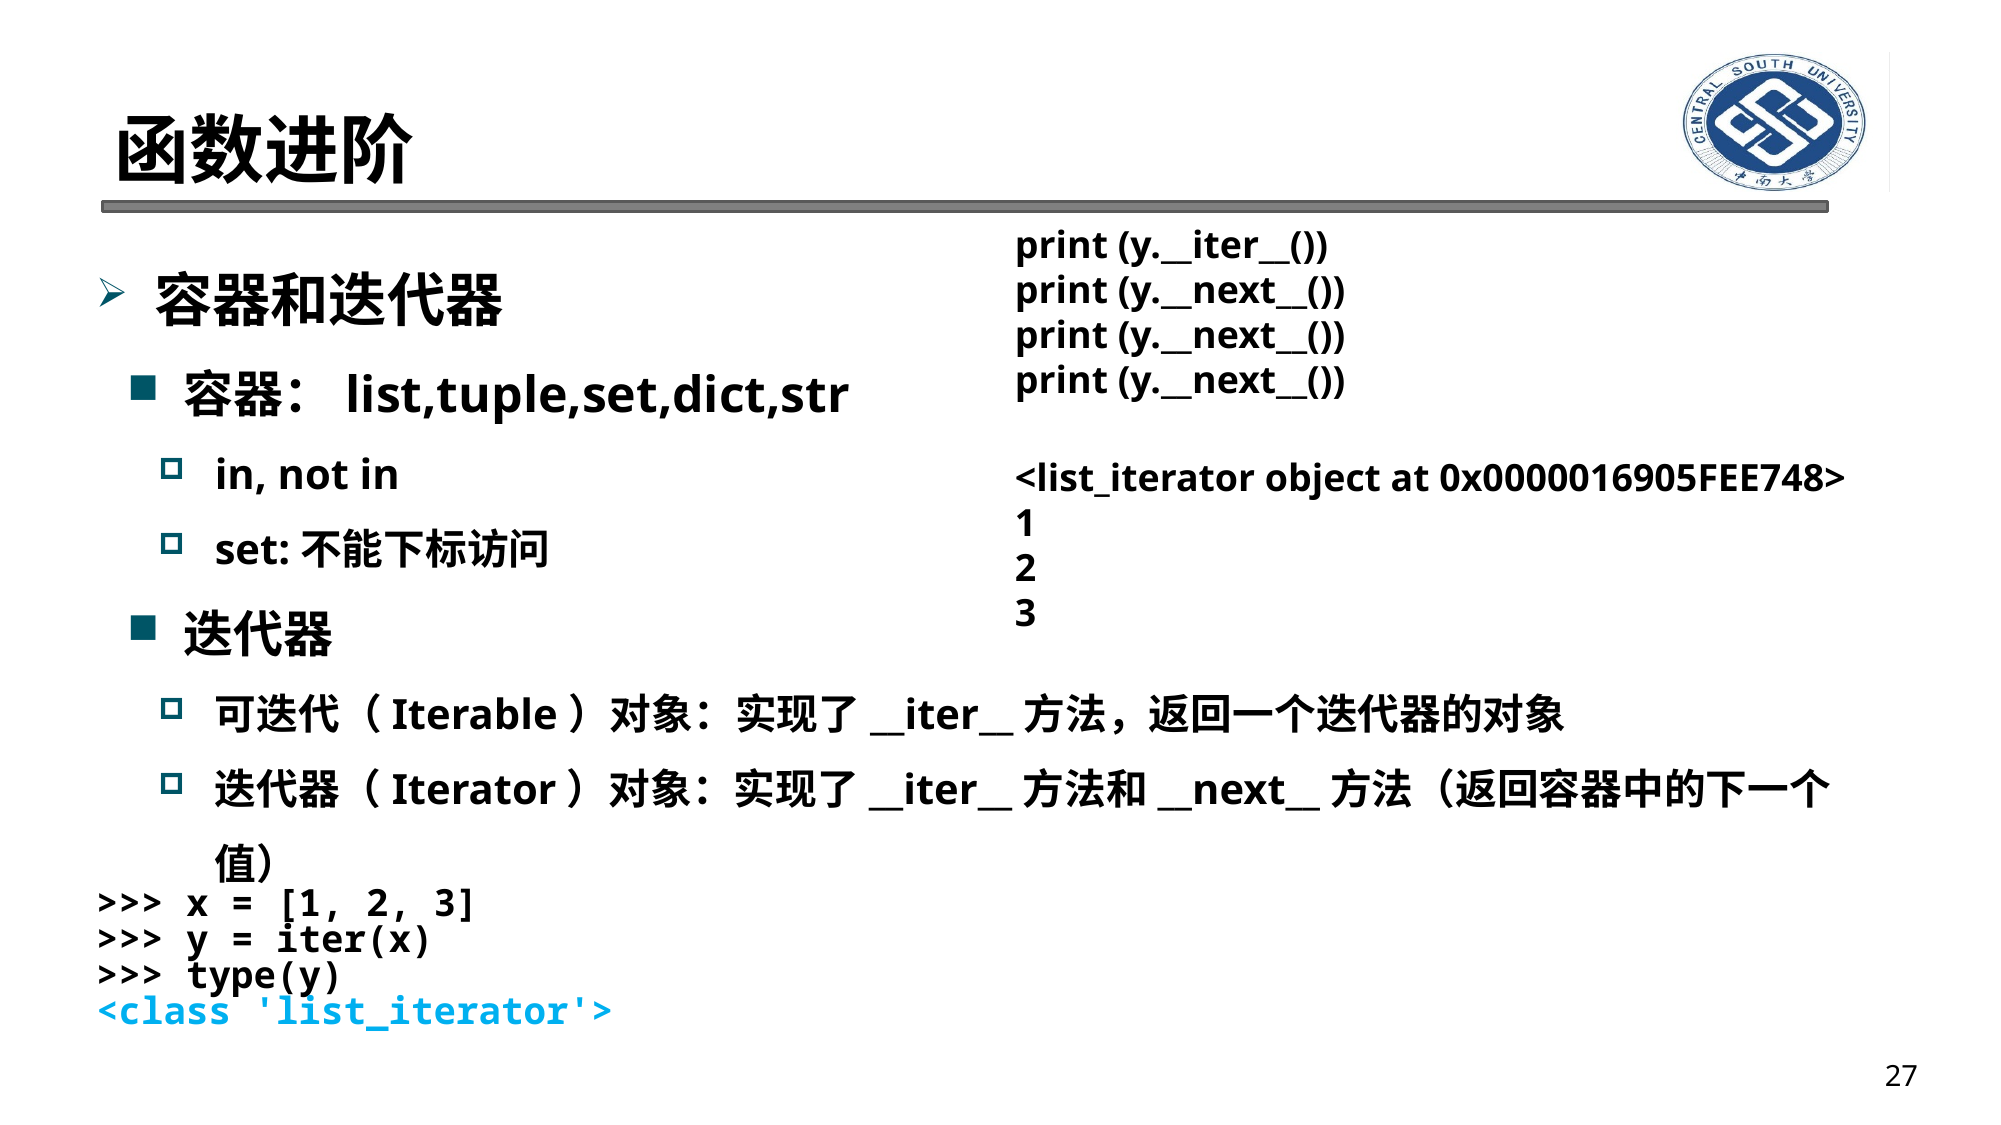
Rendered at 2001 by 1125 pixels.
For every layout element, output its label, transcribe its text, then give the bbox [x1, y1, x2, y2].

list 容器和迭代器 容器：list,tuple,set,dict,str in, not in set:不能下标访问 迭代器 可迭代（Iterable）对象：实现了__iter__方法，返回一个迭代器的对象 迭代器（Iterator）对象：实现了__iter__方法和__next__方法（返回容器中的下一个值） >>> x = [1, 2, 3] >>> y = iter(x) >>> type(y) <class 'list_iterator'> [81, 220, 1898, 1024]
title 函数进阶 [99, 12, 1805, 200]
text_box <list_iterator object at 0x0000016905FEE748> 1 2 3 [1000, 446, 2000, 642]
slide_number 27 [1516, 1049, 1934, 1125]
text_box print (y.__iter__()) print (y.__next__()) print (y.__next__()) print (y.__next__()) [1000, 213, 2000, 408]
picture [1805, 52, 1890, 192]
